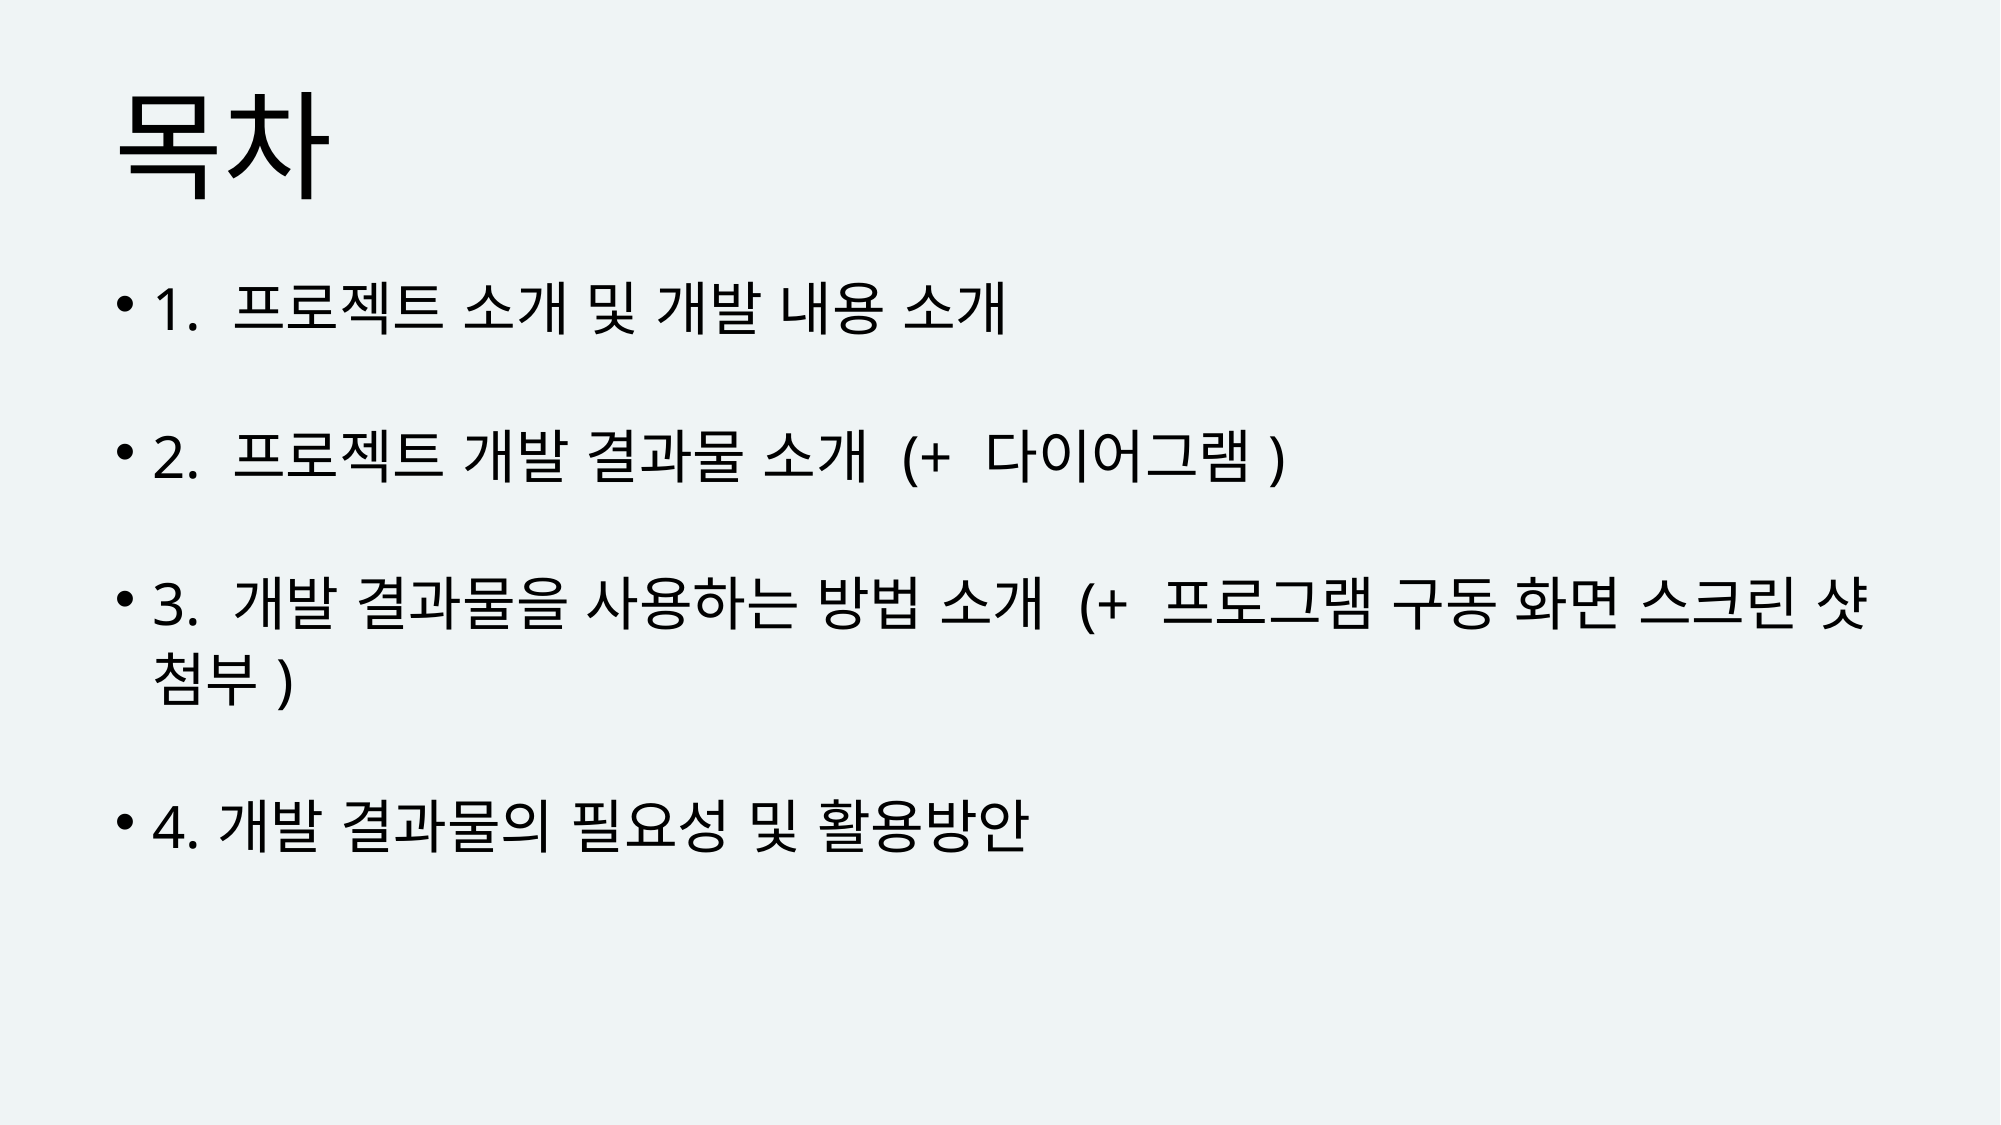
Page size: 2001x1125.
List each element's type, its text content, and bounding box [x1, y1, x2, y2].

list 1. 프로젝트 소개 및 개발 내용 소개 2. 프로젝트 개발 결과물 소개 (+ 다이어그램) 3. 개발 결과물을 사용하는 방법 소개 (+ 프로그램 구동 화면 스크린 샷 첨부) 4.개발 결과물의 필요성 및 활용방안 [99, 262, 1901, 1006]
title 목차 [99, 45, 1901, 233]
